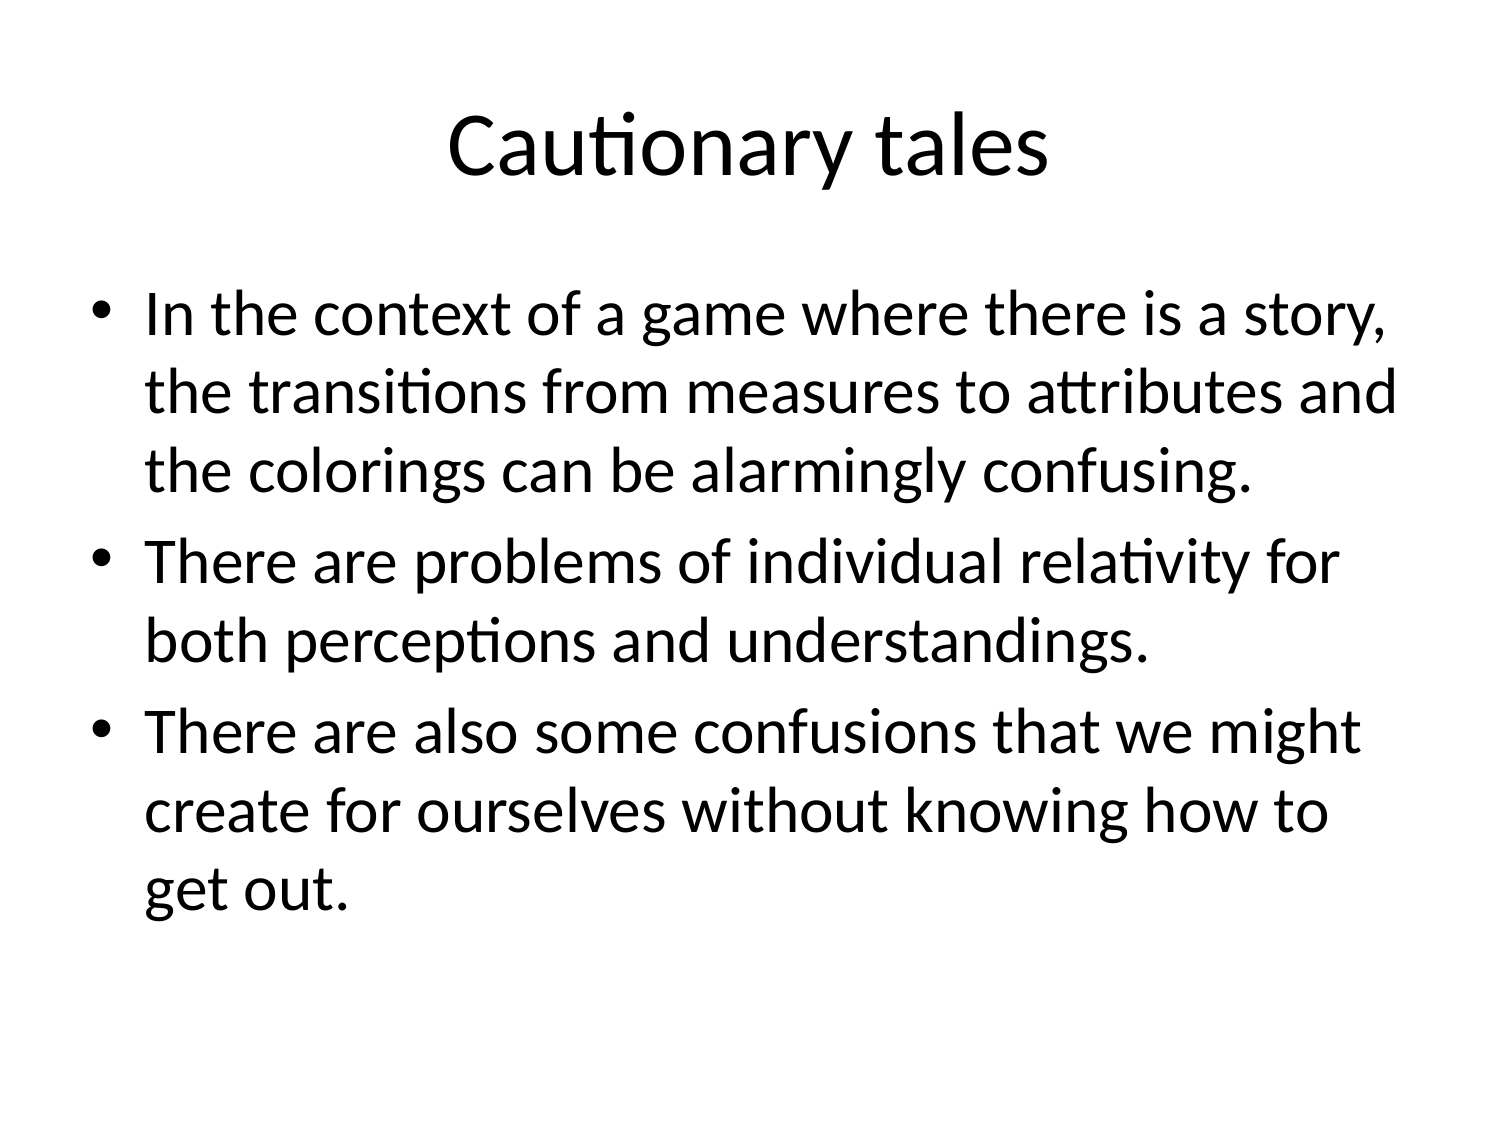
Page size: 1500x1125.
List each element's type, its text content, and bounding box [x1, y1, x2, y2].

title Cautionary tales [75, 45, 1425, 233]
list In the context of a game where there is a story, the transitions from measures to attributes and the colorings can be alarmingly confusing. There are problems of individual relativity for both perceptions and understandings. There are also some confusions that we might create for ourselves without knowing how to get out. [75, 262, 1425, 1005]
